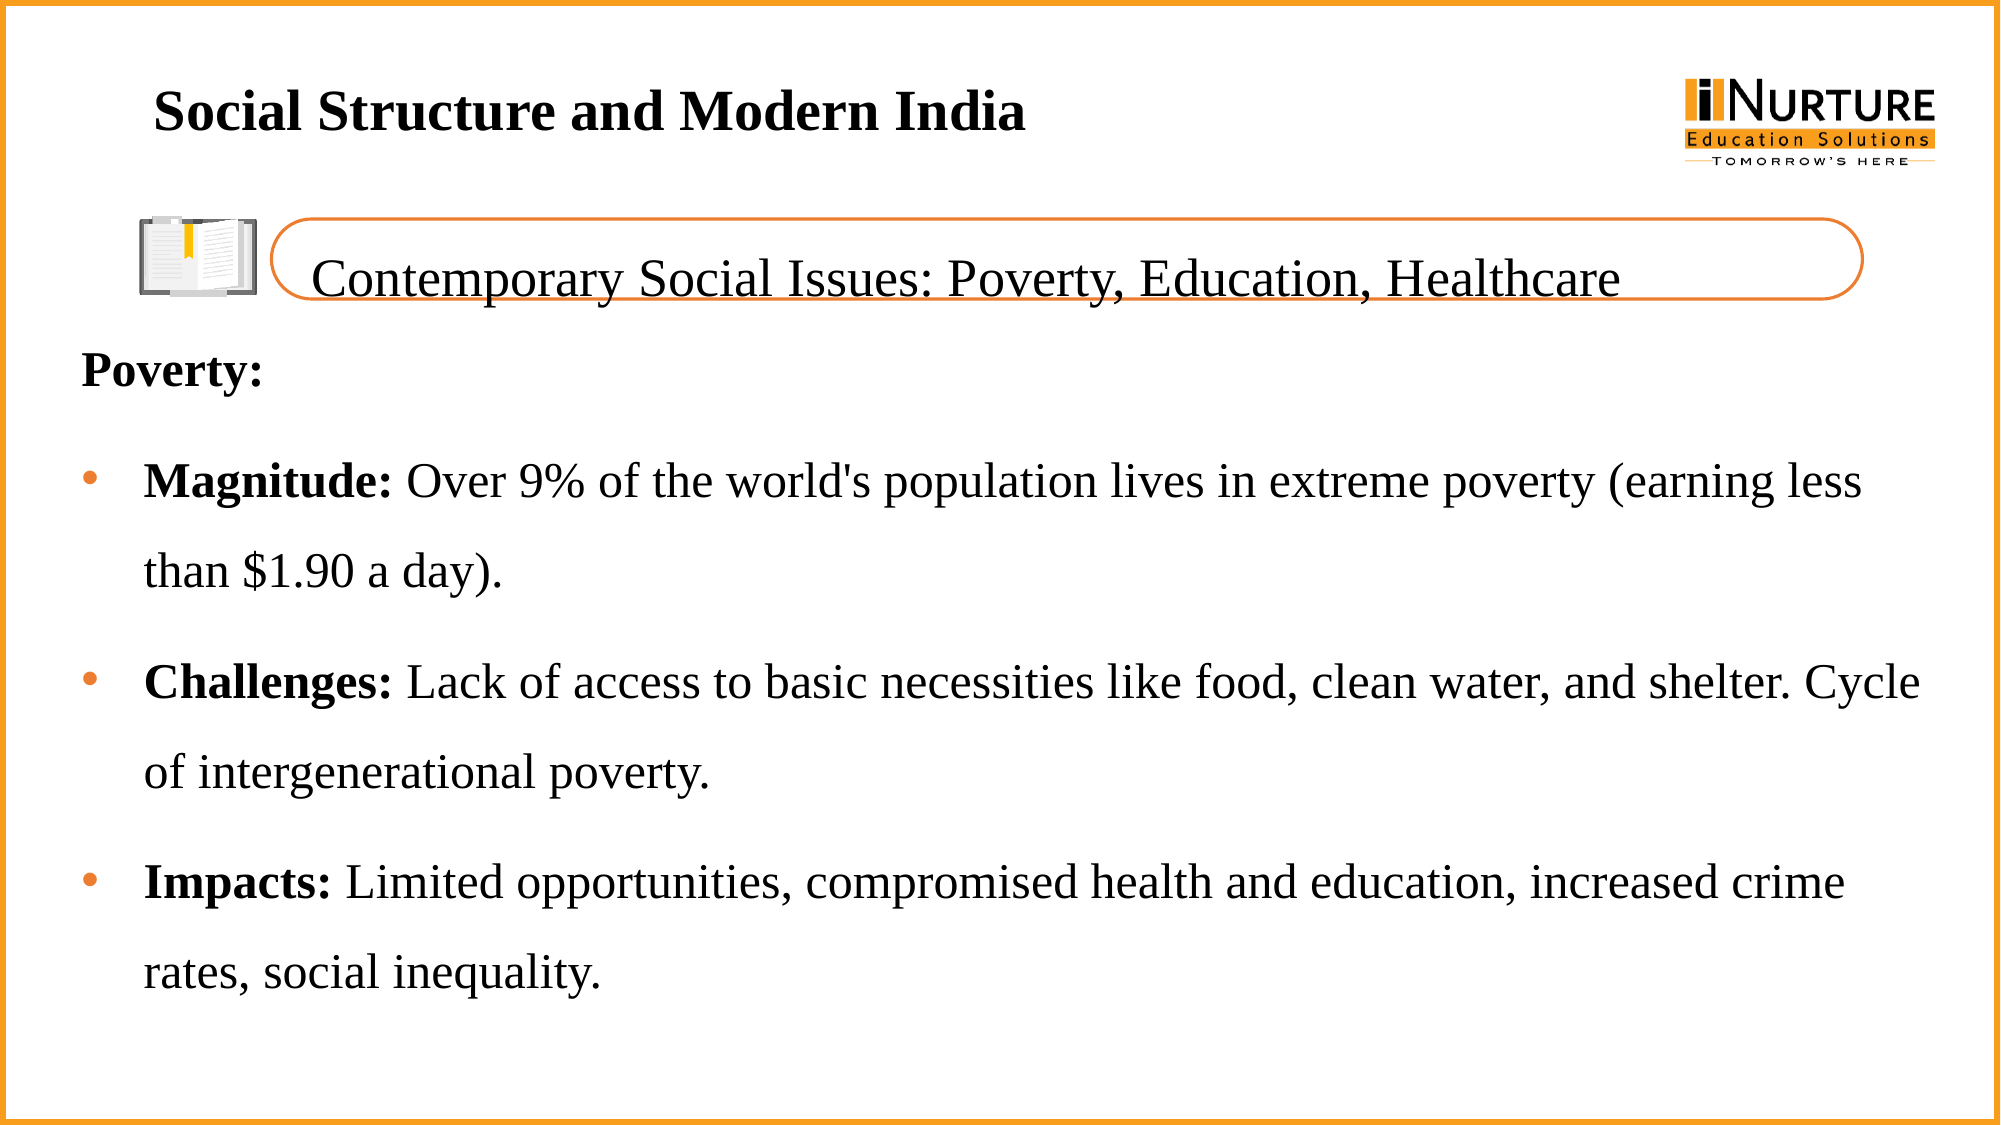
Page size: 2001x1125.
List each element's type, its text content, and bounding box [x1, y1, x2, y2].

picture [122, 184, 274, 298]
list Social Structure and Modern India [101, 72, 1656, 184]
list Poverty: Magnitude: Over 9% of the world's population lives in extreme poverty (earning less than $1.90 a day). Challenges: Lack of access to basic necessities like food, clean water, and shelter. Cycle of intergenerational poverty. Impacts: Limited opportunities, compromised health and education, increased crime rates, social inequality. [53, 298, 1977, 1088]
picture [1665, 57, 1960, 184]
text_box Contemporary Social Issues: Poverty, Education, Healthcare [271, 218, 1863, 299]
